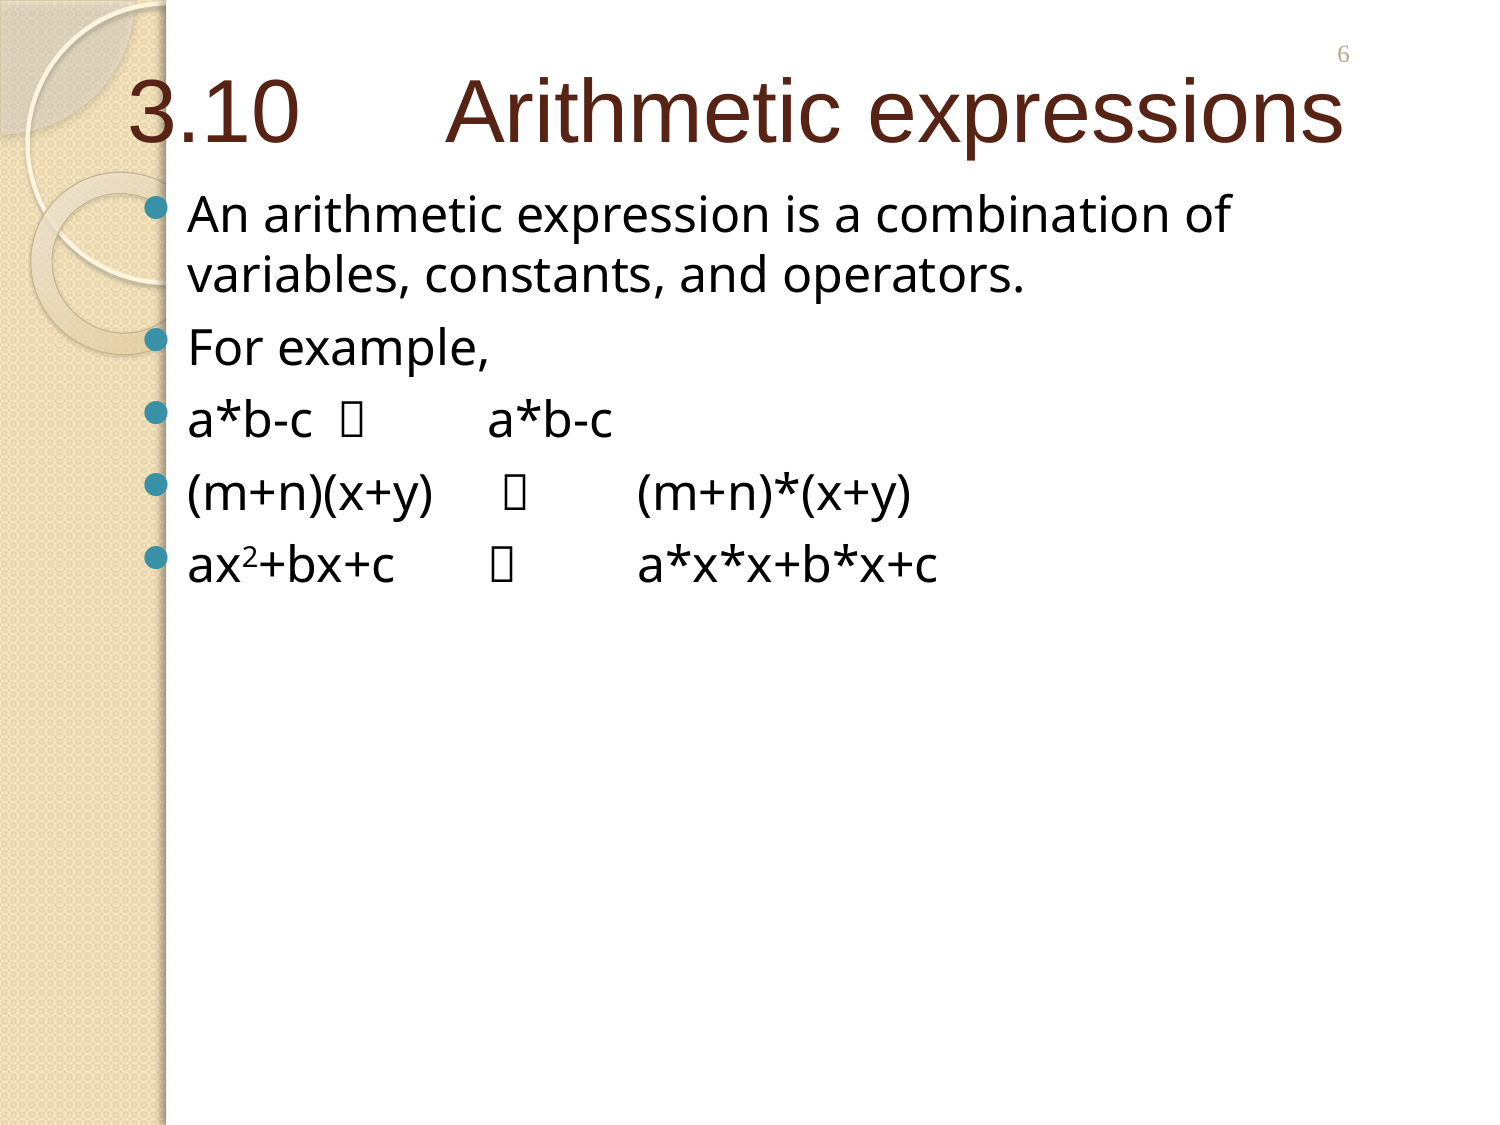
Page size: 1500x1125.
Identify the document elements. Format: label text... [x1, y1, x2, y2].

title 3.10 Arithmetic expressions [112, 12, 1388, 174]
slide_number 6 [1187, 0, 1500, 75]
list An arithmetic expression is a combination of variables, constants, and operators. For example, a*b-c  a*b-c (m+n)(x+y)  (m+n)*(x+y) ax2+bx+c  a*x*x+b*x+c [112, 174, 1412, 965]
